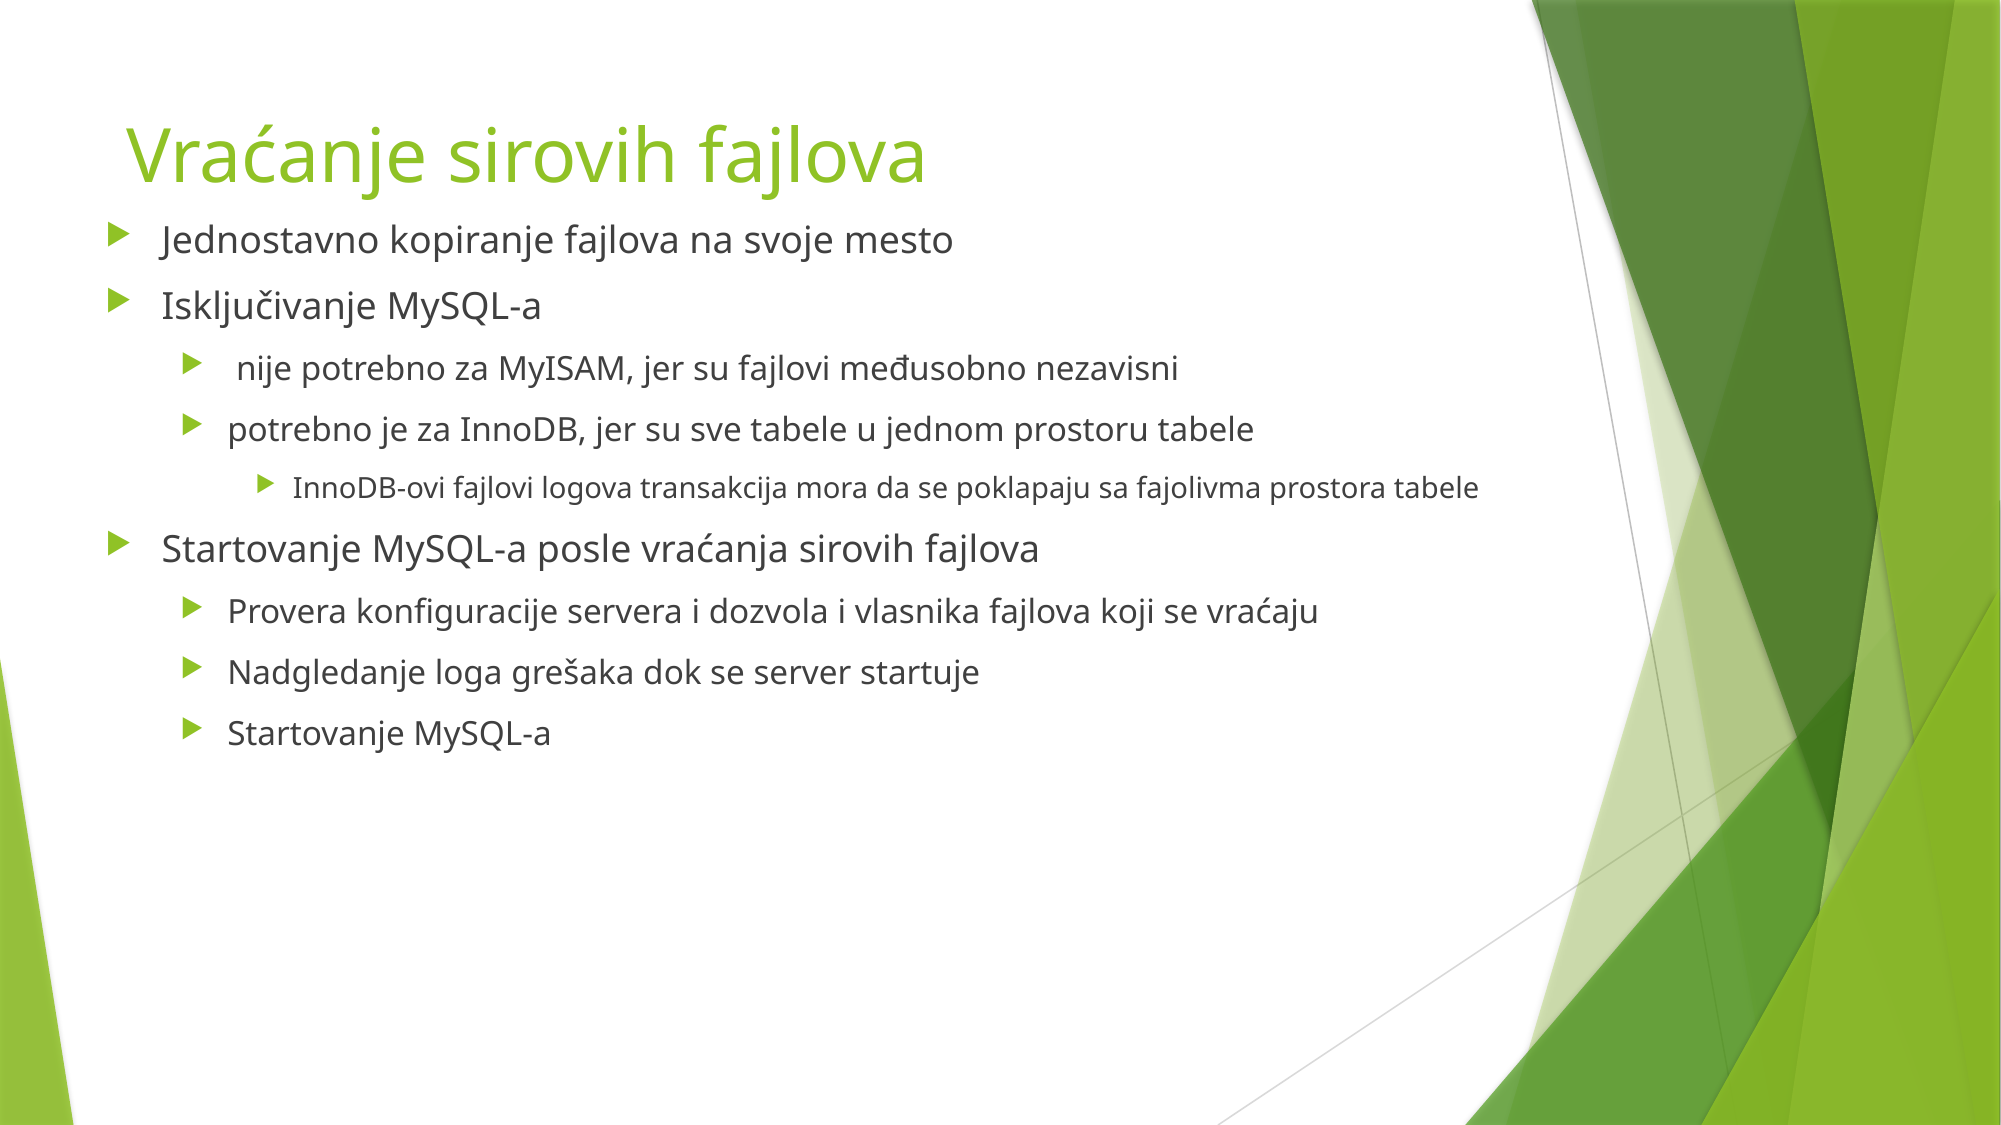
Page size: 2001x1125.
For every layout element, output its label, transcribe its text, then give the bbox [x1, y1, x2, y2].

list Jednostavno kopiranje fajlova na svoje mesto Isključivanje MySQL-a nije potrebno za MyISAM, jer su fajlovi međusobno nezavisni potrebno je za InnoDB, jer su sve tabele u jednom prostoru tabele InnoDB-ovi fajlovi logova transakcija mora da se poklapaju sa fajolivma prostora tabele Startovanje MySQL-a posle vraćanja sirovih fajlova Provera konfiguracije servera i dozvola i vlasnika fajlova koji se vraćaju Nadgledanje loga grešaka dok se server startuje Startovanje MySQL-a [90, 208, 1630, 1045]
title Vraćanje sirovih fajlova [111, 99, 1522, 208]
